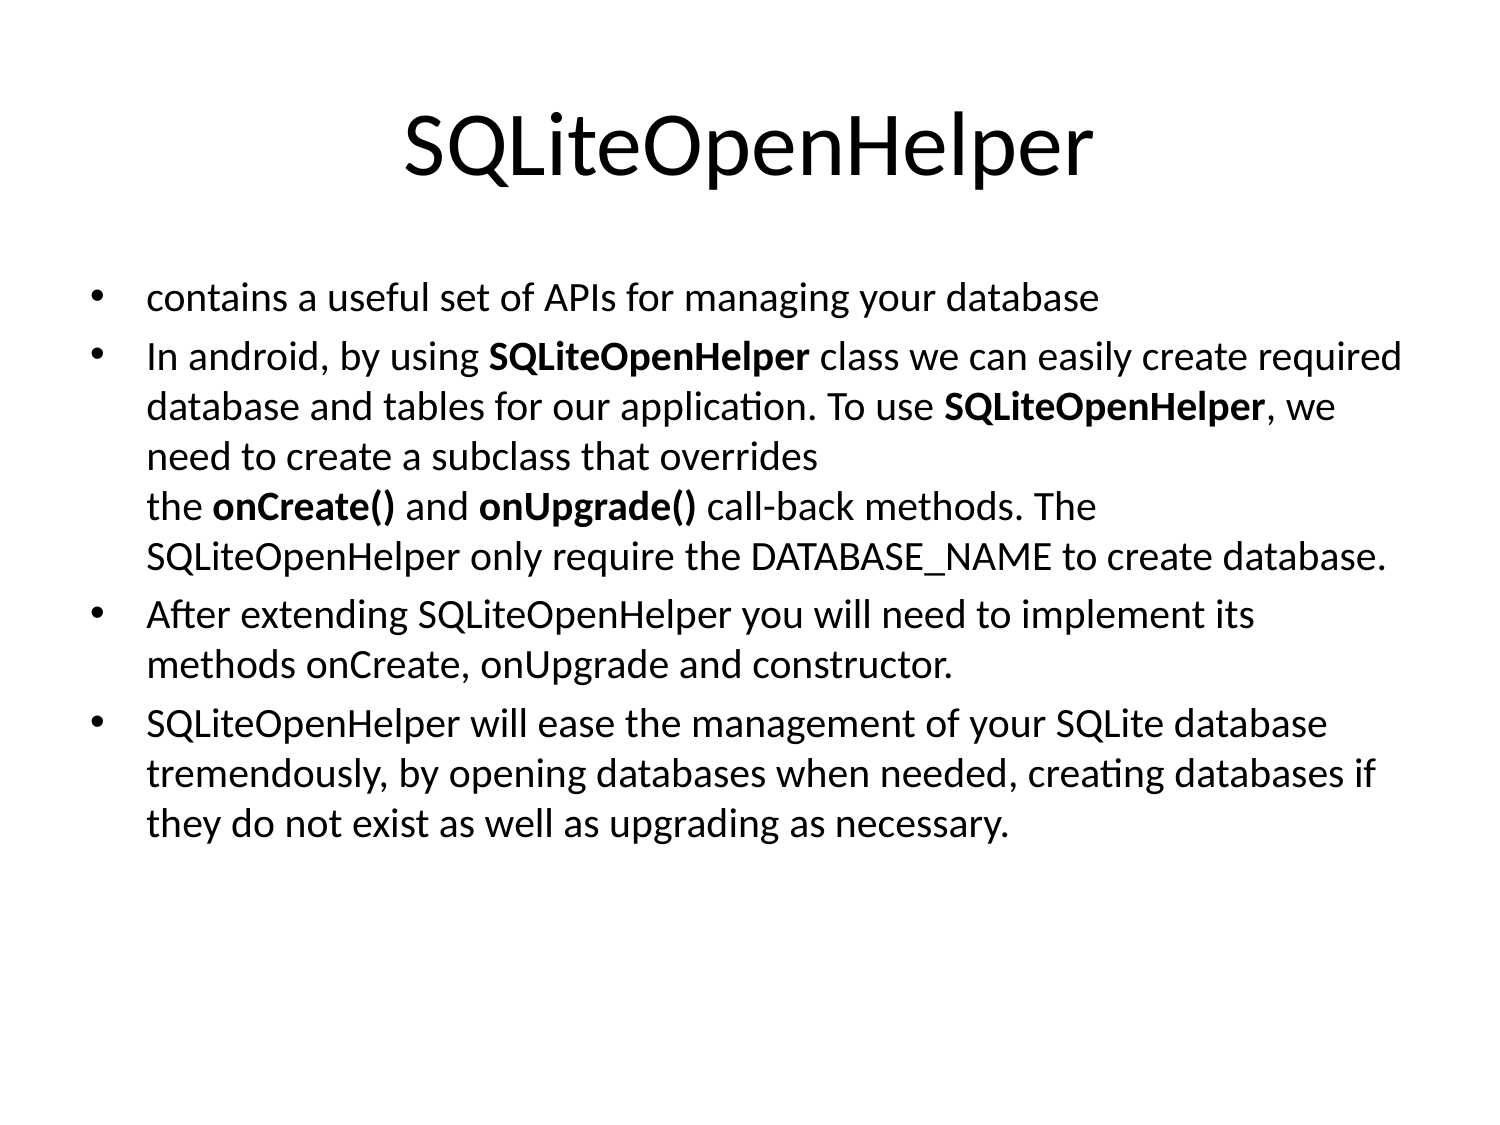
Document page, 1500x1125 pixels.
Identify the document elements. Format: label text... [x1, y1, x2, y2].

title SQLiteOpenHelper [75, 45, 1425, 233]
list contains a useful set of APIs for managing your database In android, by using SQLiteOpenHelper class we can easily create required database and tables for our application. To use SQLiteOpenHelper, we need to create a subclass that overrides the onCreate() and onUpgrade() call-back methods. The SQLiteOpenHelper only require the DATABASE_NAME to create database. After extending SQLiteOpenHelper you will need to implement its methods onCreate, onUpgrade and constructor. SQLiteOpenHelper will ease the management of your SQLite database tremendously, by opening databases when needed, creating databases if they do not exist as well as upgrading as necessary. [75, 262, 1425, 1005]
